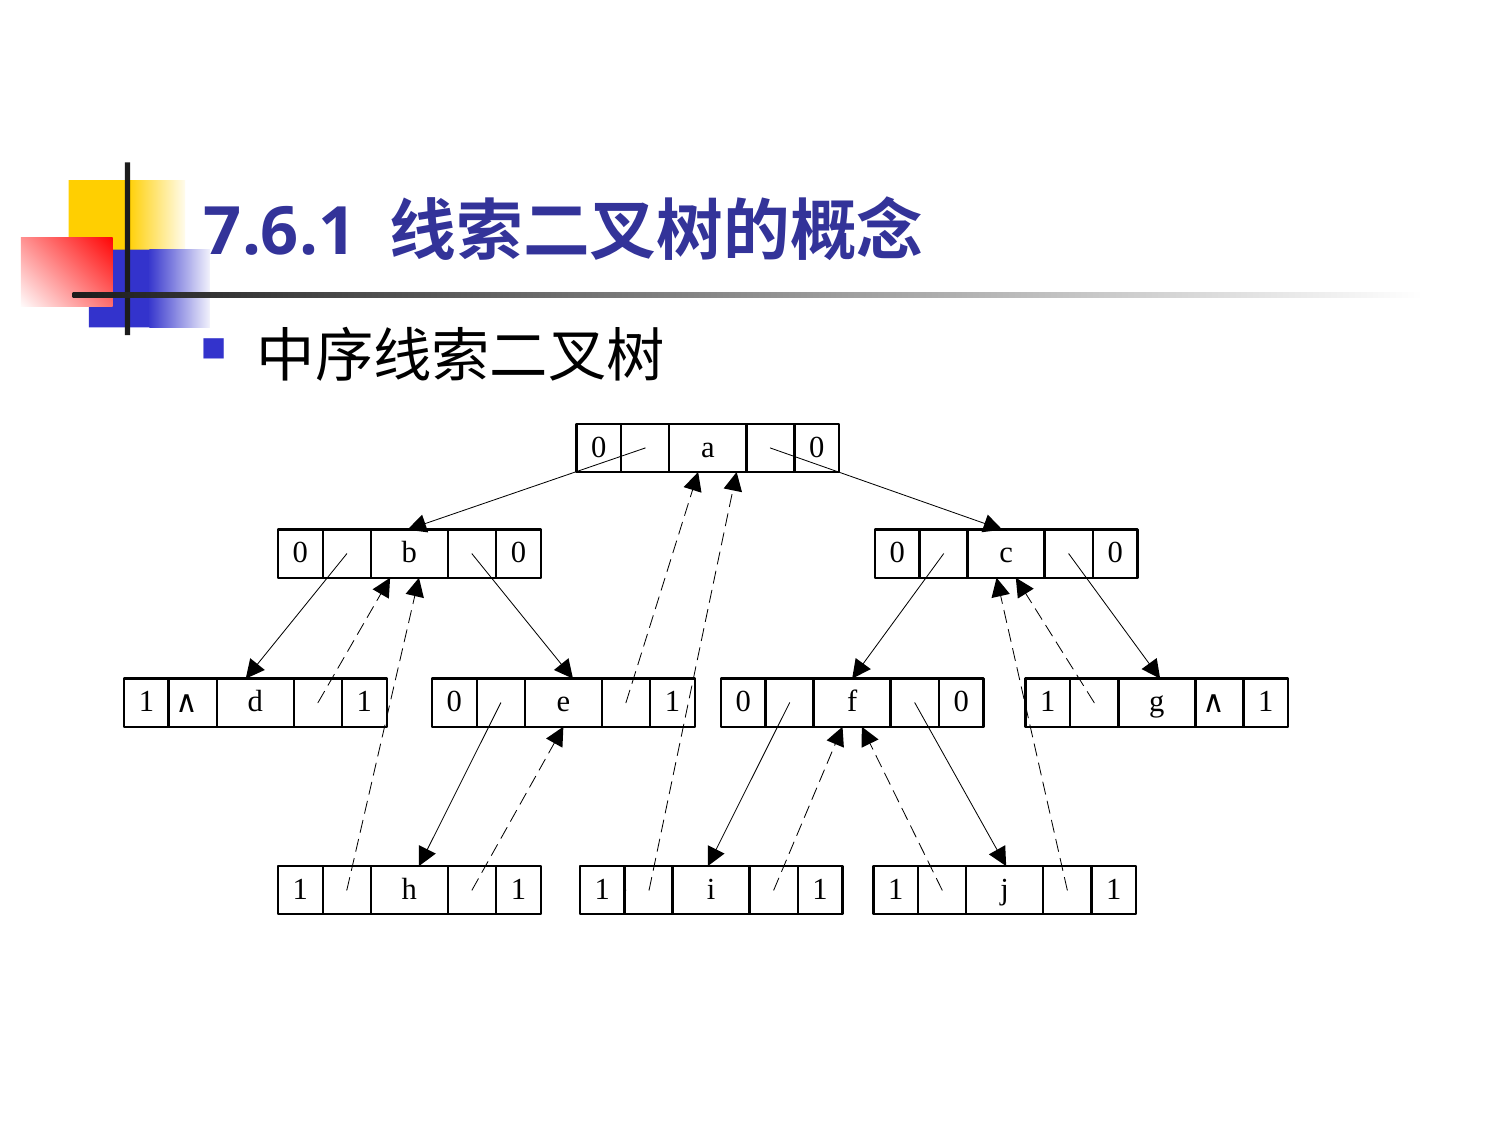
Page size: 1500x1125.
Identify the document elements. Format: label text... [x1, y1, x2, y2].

title 7.6.1 线索二叉树的概念 [188, 35, 1468, 275]
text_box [117, 389, 1295, 933]
list 中序线索二叉树 [185, 324, 1461, 396]
